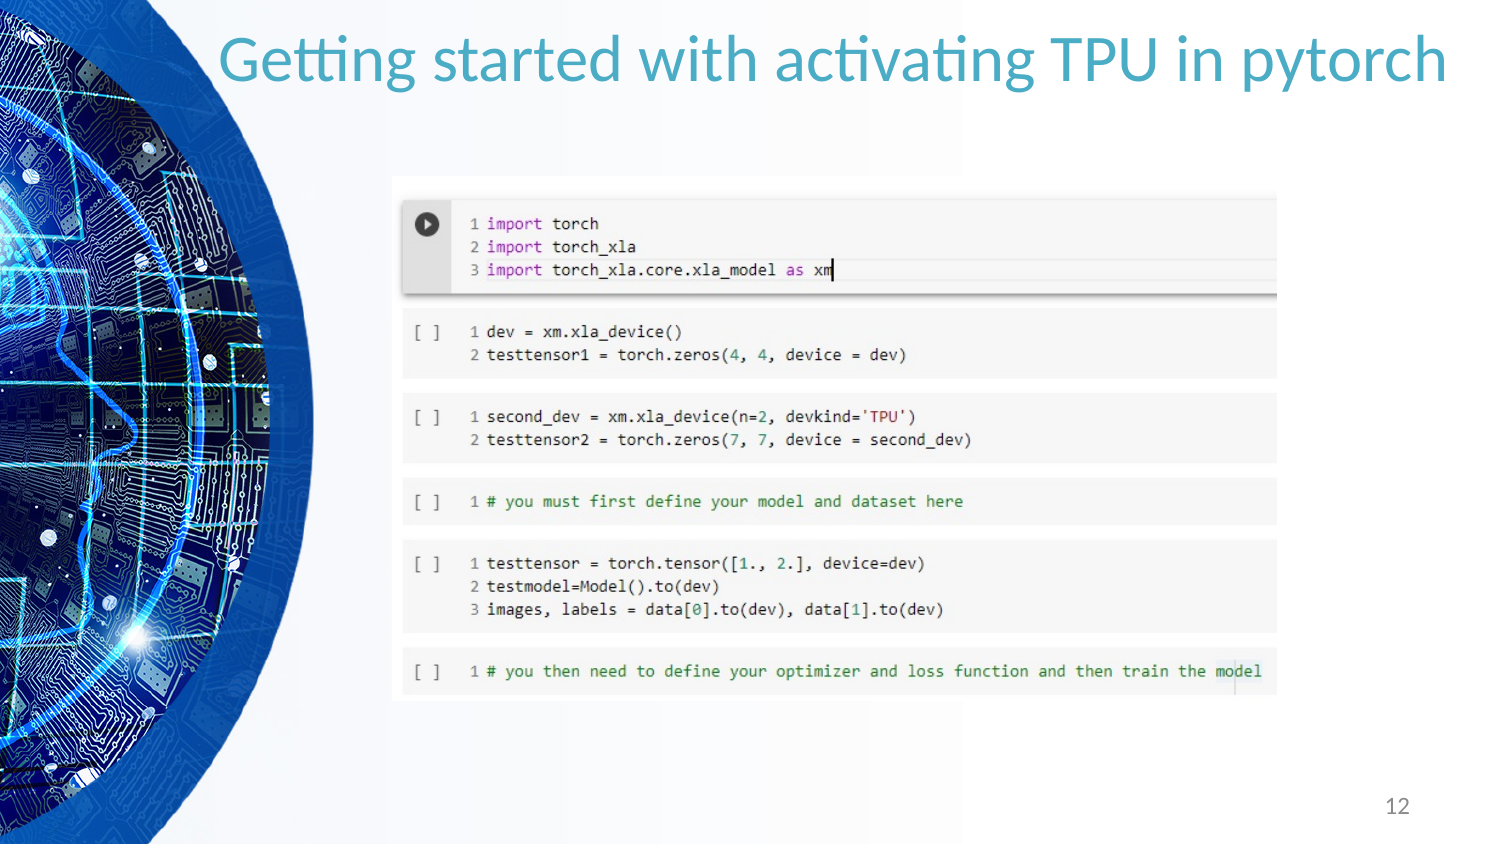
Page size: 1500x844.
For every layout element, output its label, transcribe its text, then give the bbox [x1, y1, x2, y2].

picture [0, 0, 1500, 844]
slide_number 12 [1074, 782, 1425, 827]
text_box Getting started with activating TPU in pytorch [203, 6, 1464, 102]
